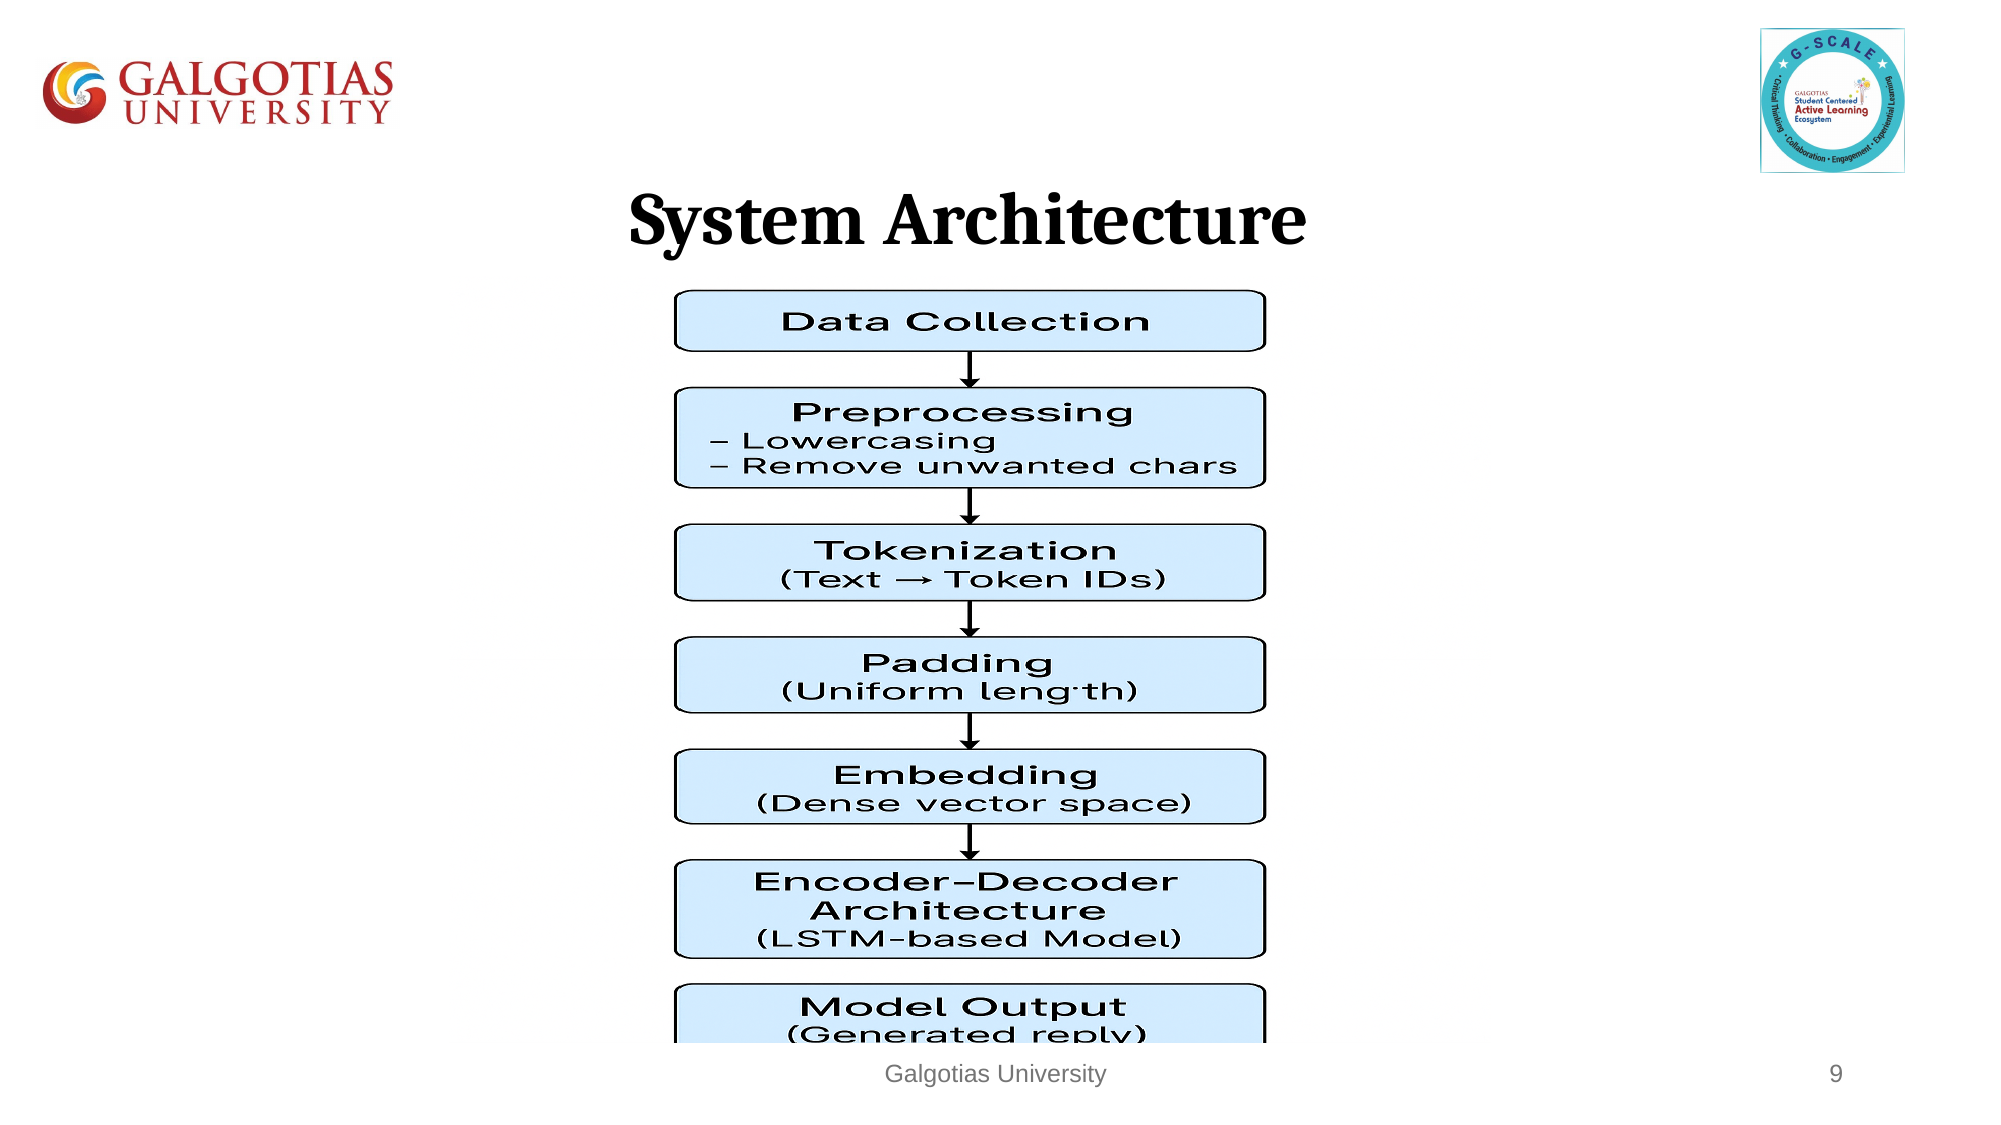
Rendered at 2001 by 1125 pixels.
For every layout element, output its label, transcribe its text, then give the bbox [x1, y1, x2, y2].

picture [1760, 28, 1905, 173]
picture [35, 57, 400, 129]
title System Architecture [78, 172, 1861, 1125]
picture [449, 276, 1491, 1043]
